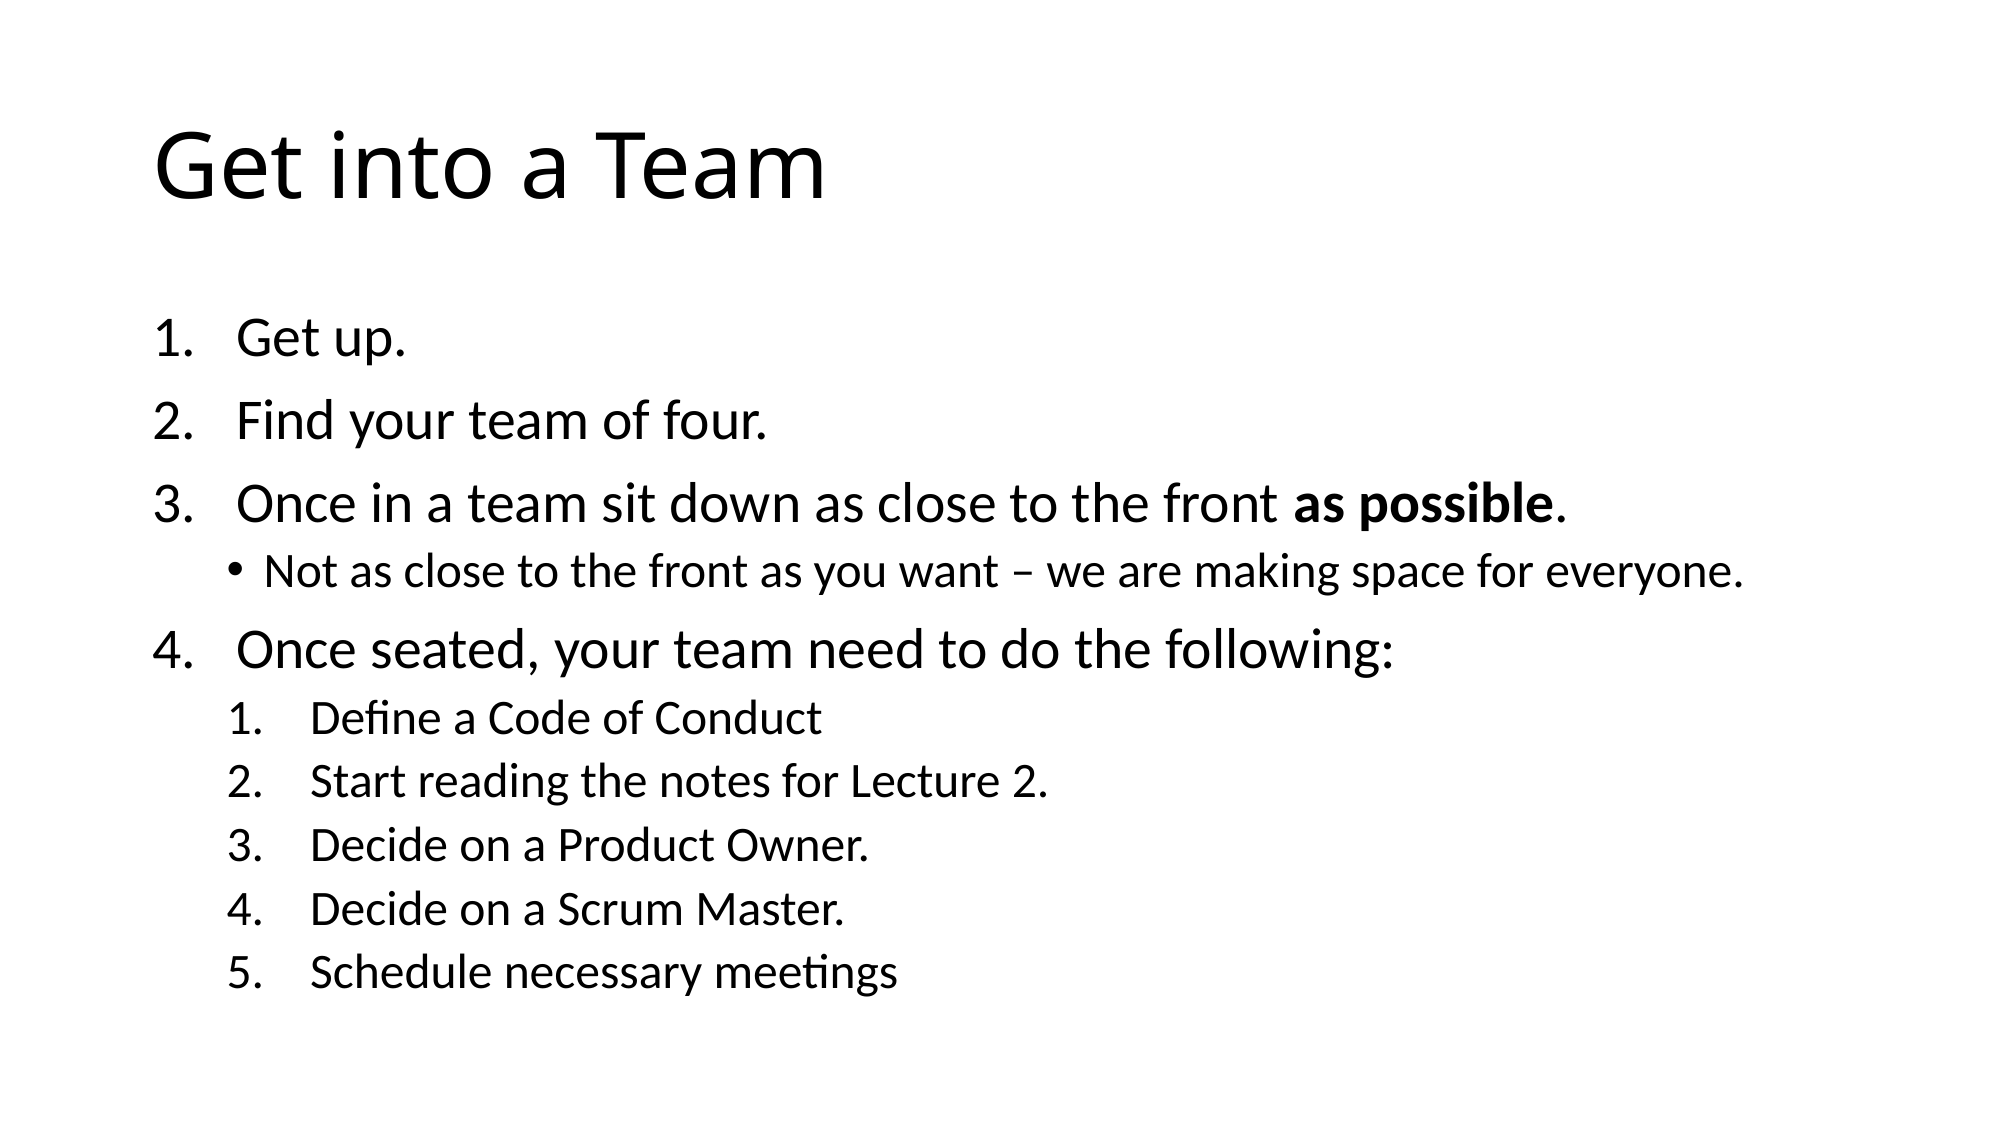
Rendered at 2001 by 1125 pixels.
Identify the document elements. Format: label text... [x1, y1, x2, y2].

title Get into a Team [137, 59, 1863, 278]
list Get up. Find your team of four. Once in a team sit down as close to the front as possible. Not as close to the front as you want – we are making space for everyone. Once seated, your team need to do the following: Define a Code of Conduct Start reading the notes for Lecture 2. Decide on a Product Owner. Decide on a Scrum Master. Schedule necessary meetings [137, 299, 1863, 1014]
